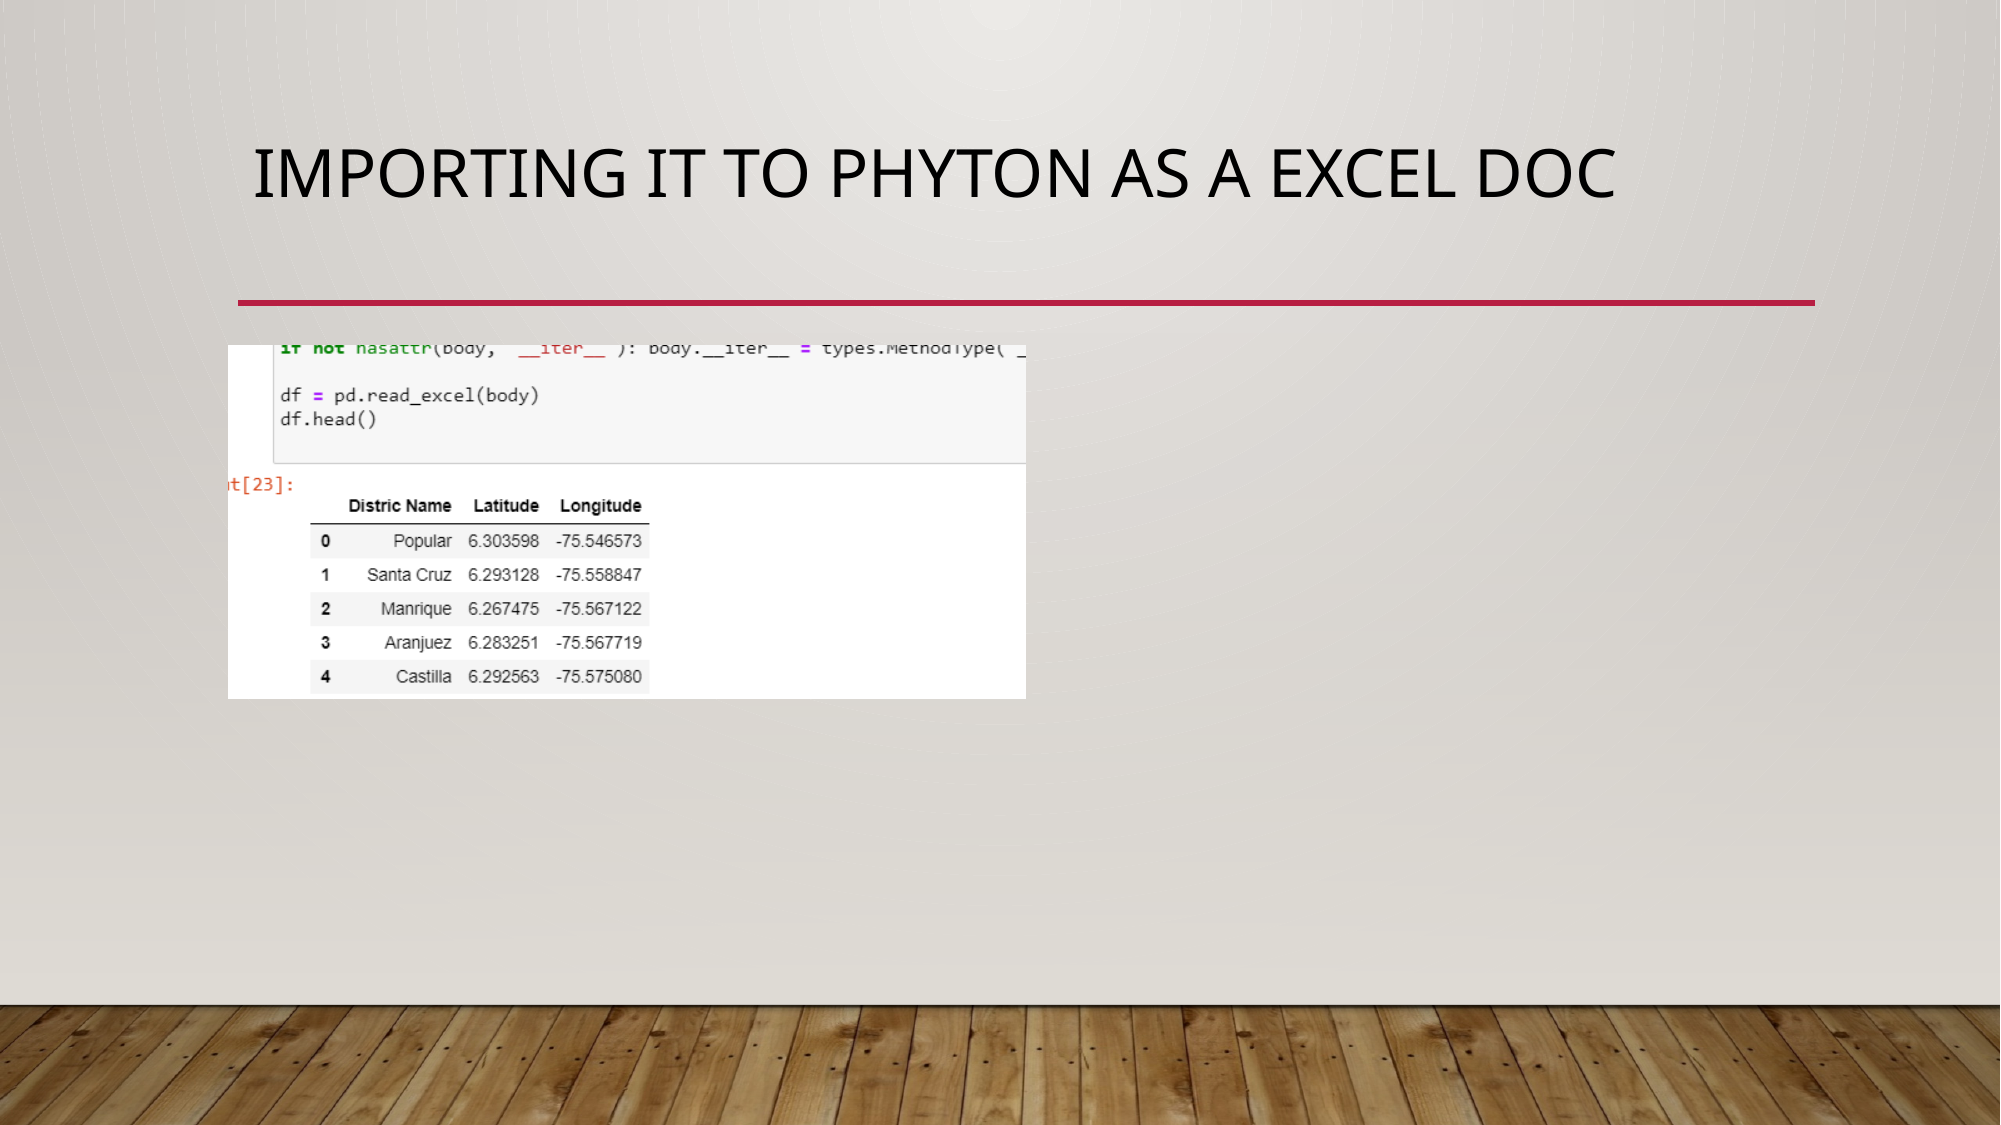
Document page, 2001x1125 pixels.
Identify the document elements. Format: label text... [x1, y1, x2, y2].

picture [0, 1005, 2000, 1125]
title Importing it to phyton as a Excel doc [238, 131, 1814, 305]
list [227, 345, 1026, 699]
